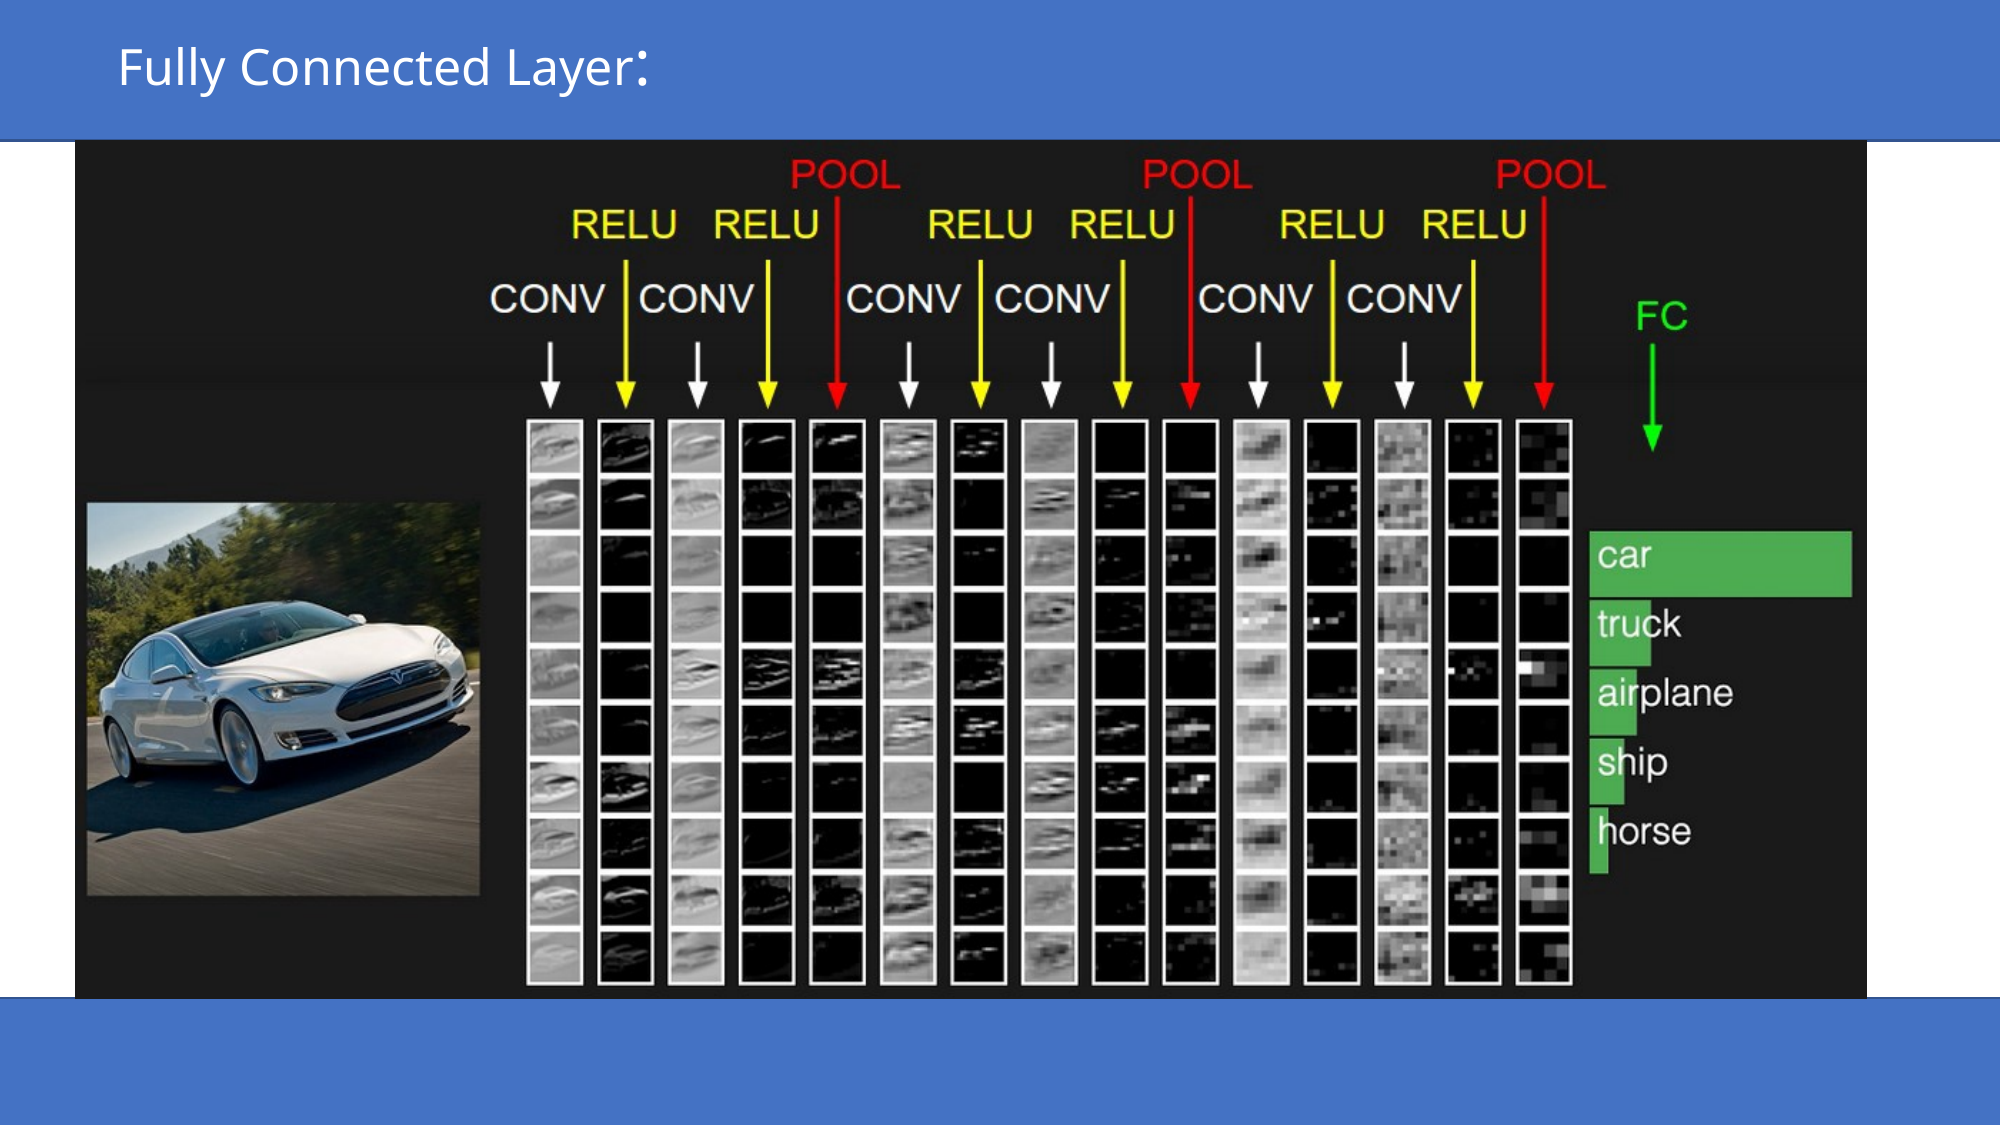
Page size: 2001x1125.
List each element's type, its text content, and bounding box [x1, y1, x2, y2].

text_box [0, 997, 2000, 1125]
text_box Fully Connected Layer: [103, 15, 1072, 106]
picture [75, 140, 1867, 999]
text_box [0, 0, 2000, 142]
